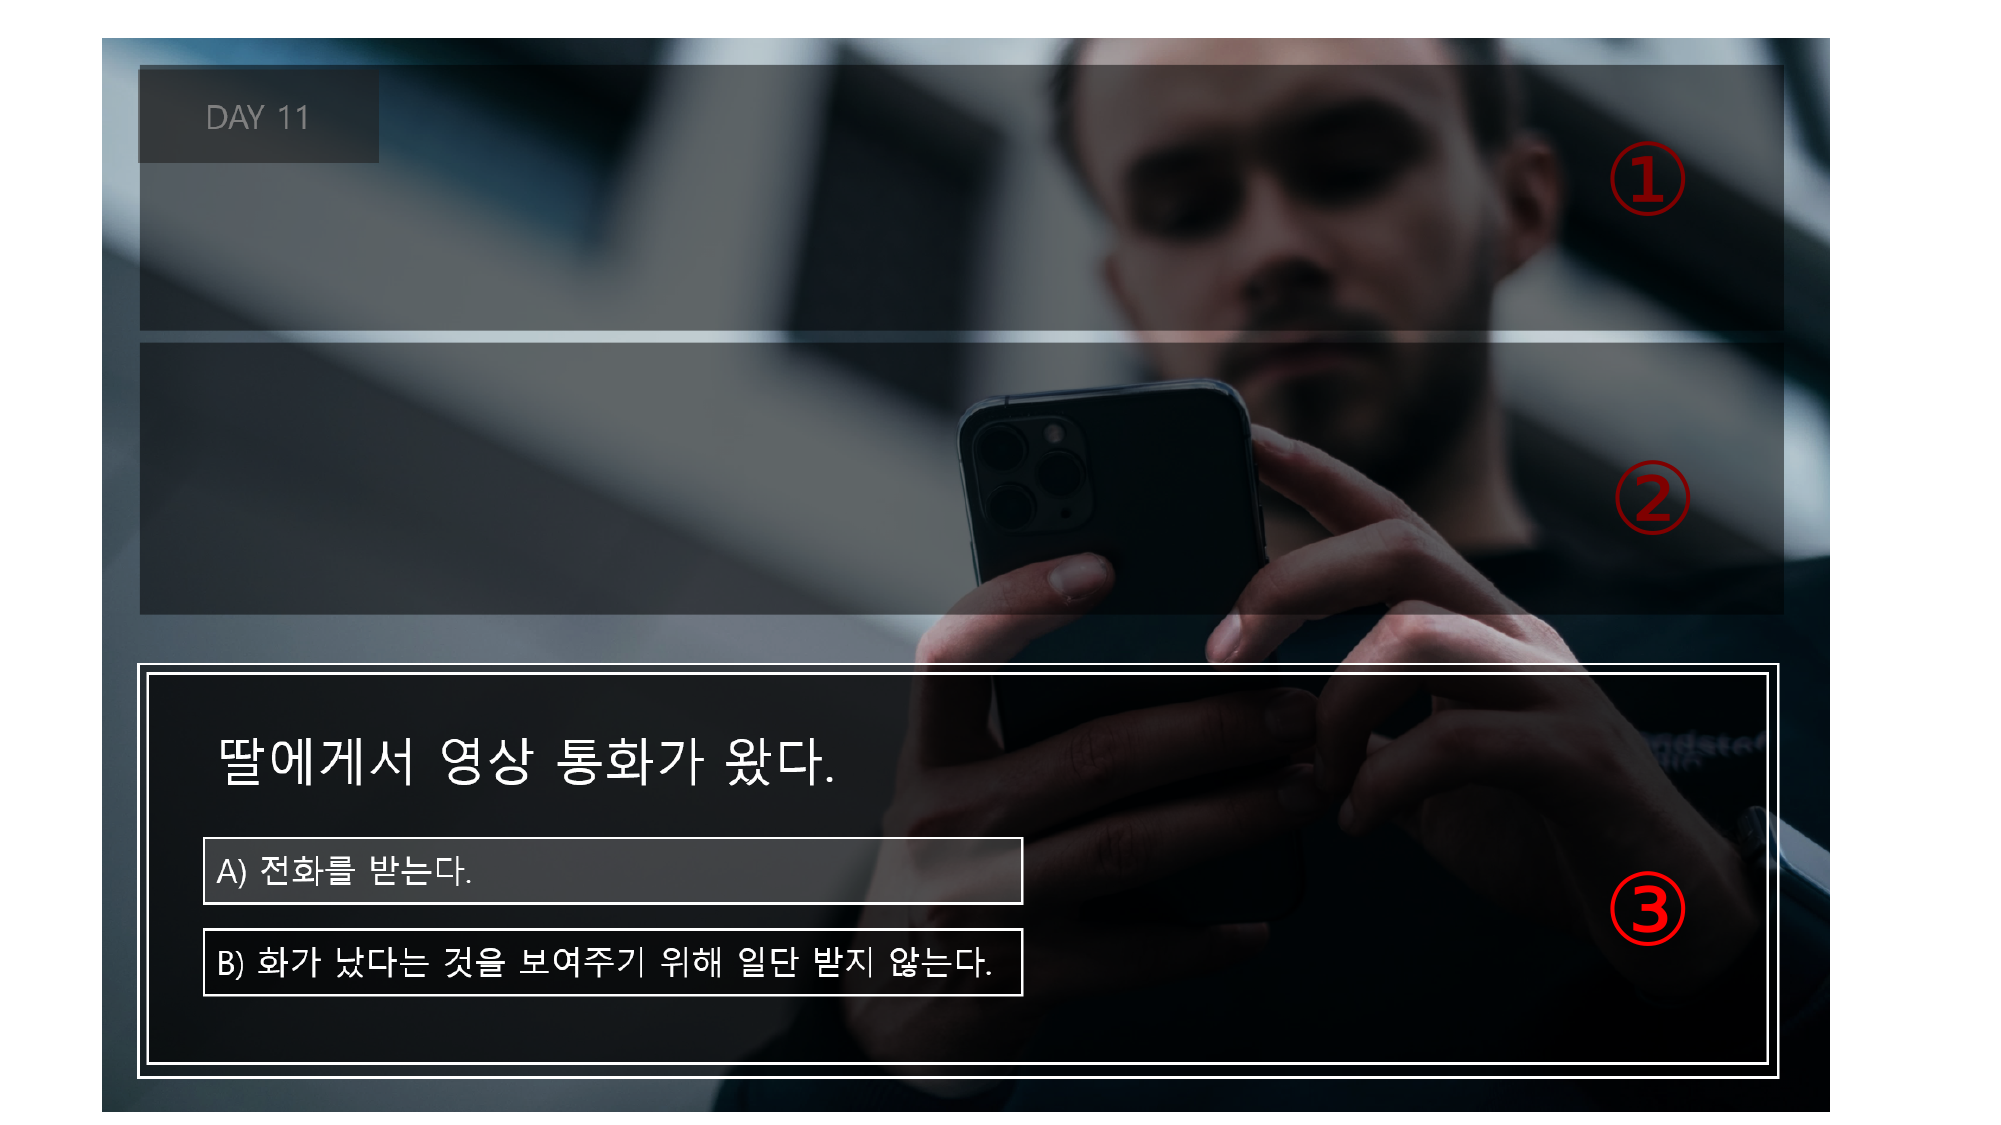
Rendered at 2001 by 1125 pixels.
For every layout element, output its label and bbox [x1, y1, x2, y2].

picture [102, 38, 1830, 1112]
